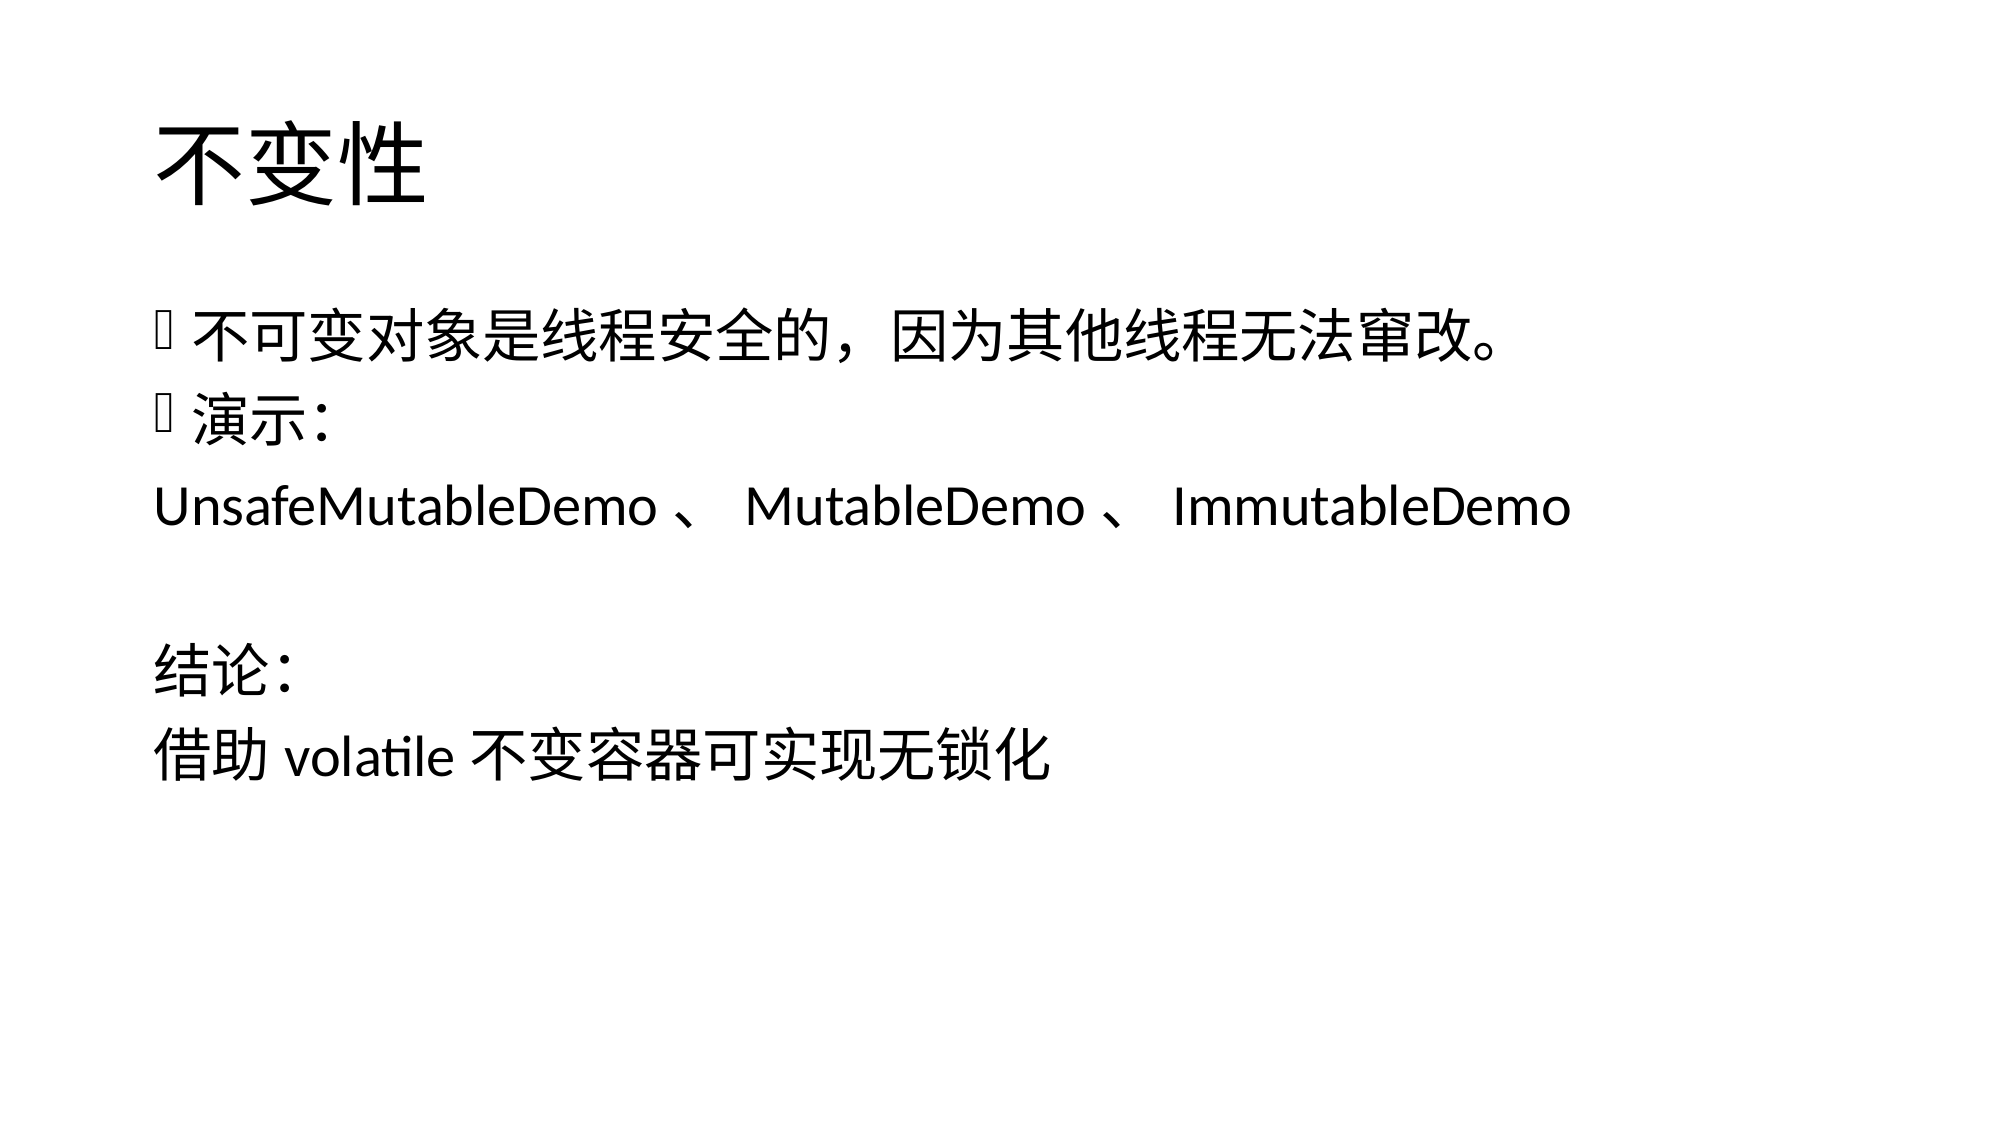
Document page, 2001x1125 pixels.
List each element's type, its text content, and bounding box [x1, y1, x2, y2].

list 不可变对象是线程安全的，因为其他线程无法窜改。 演示： UnsafeMutableDemo、MutableDemo、ImmutableDemo 结论： 借助volatile不变容器可实现无锁化 [138, 299, 1864, 1014]
title 不变性 [138, 60, 1864, 278]
